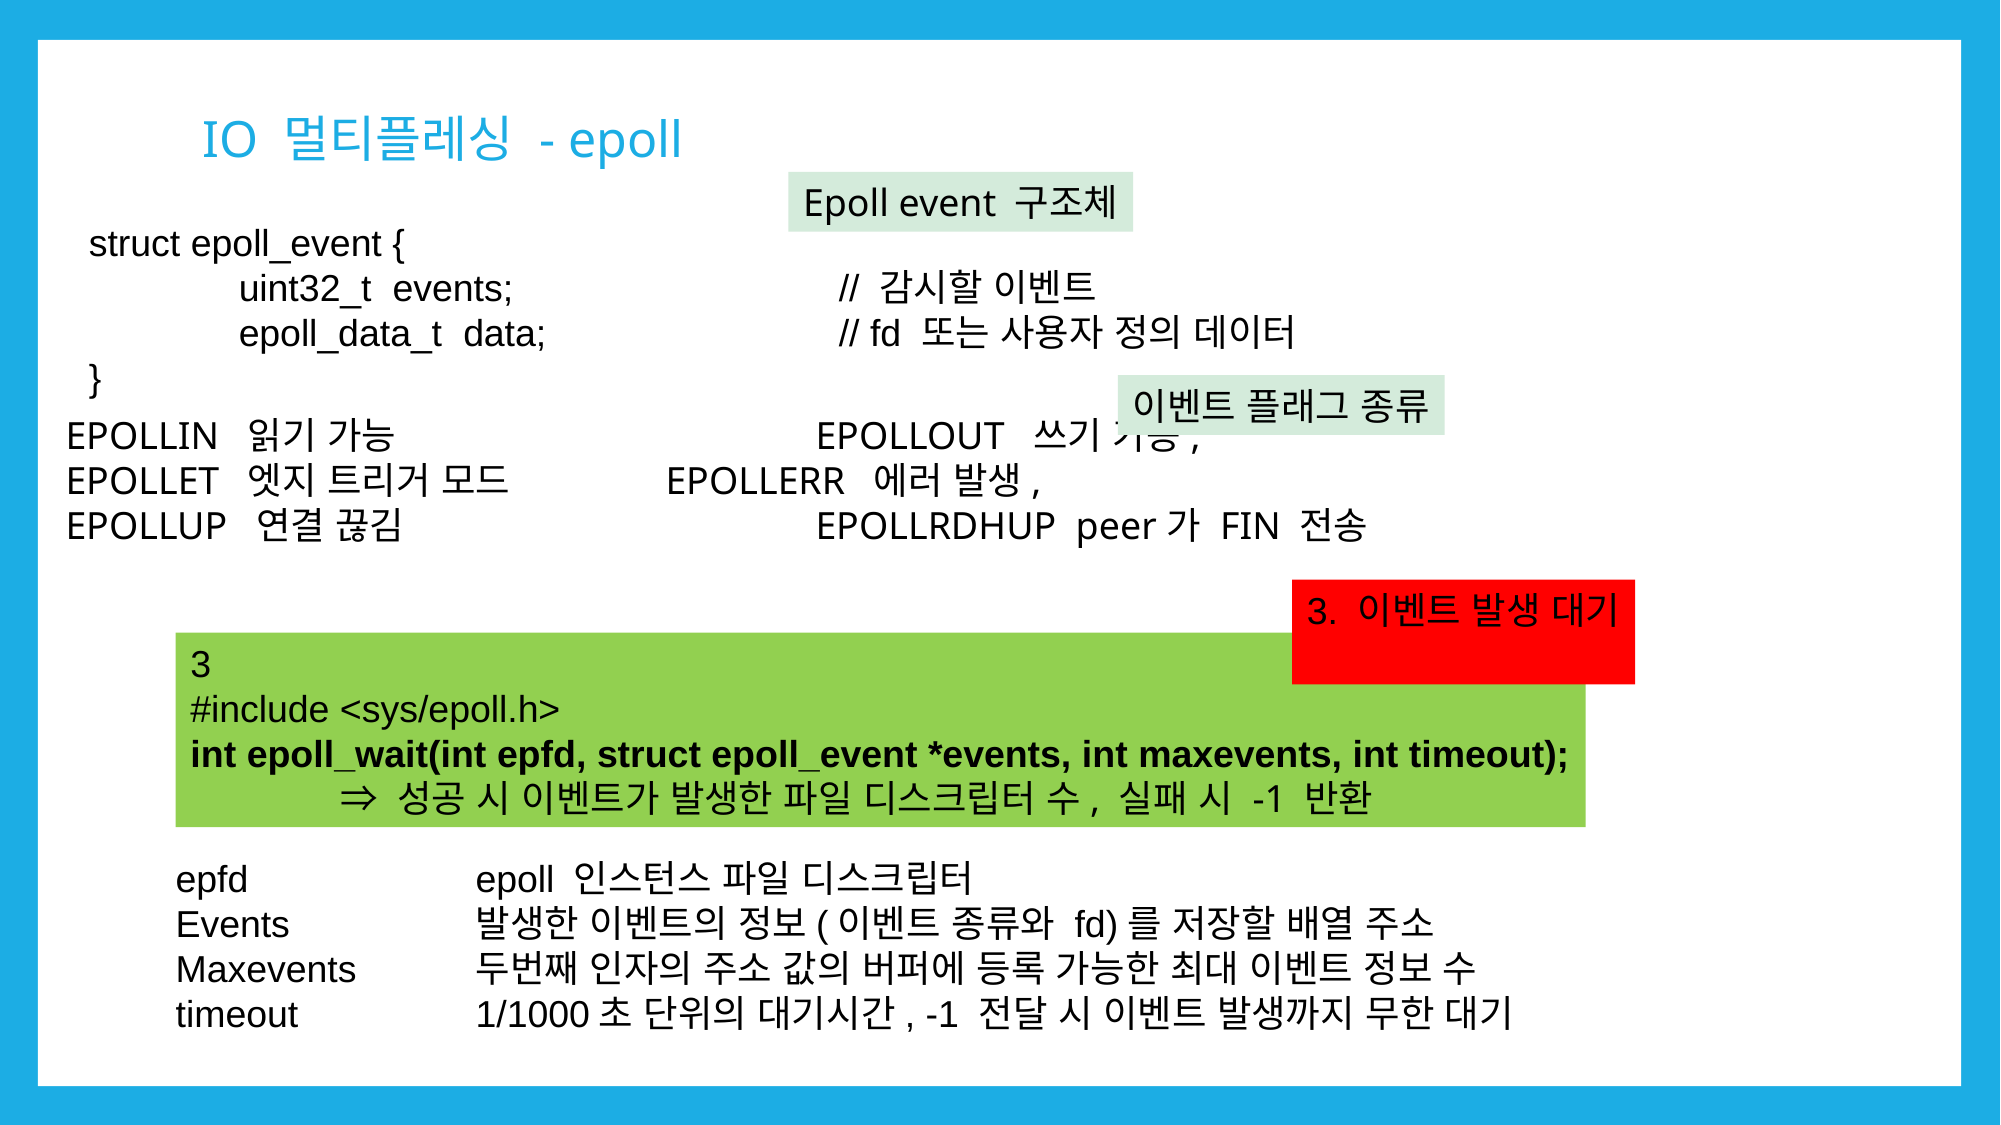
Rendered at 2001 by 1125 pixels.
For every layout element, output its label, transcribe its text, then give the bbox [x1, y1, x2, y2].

title IO 멀티플레싱 - epoll [187, 99, 1808, 184]
text_box 이벤트 플래그 종류 [1117, 375, 1445, 435]
text_box 3. 이벤트 발생 대기 [1292, 579, 1636, 685]
text_box 3 #include <sys/epoll.h> int epoll_wait(int epfd, struct epoll_event *events, int maxevents, int timeout); ⇒ 성공 시 이벤트가 발생한 파일 디스크립터 수, 실패 시 -1 반환 [175, 632, 1586, 828]
text_box struct epoll_event { uint32_t events; // 감시할 이벤트 epoll_data_t data; // fd 또는 사용자 정의 데이터 } [73, 211, 1313, 404]
text_box EPOLLIN 읽기 가능 EPOLLOUT 쓰기 가능, EPOLLET 엣지 트리거 모드 EPOLLERR 에러 발생, EPOLLUP 연결 끊김 EPOLLRDHUP peer가 FIN 전송 [50, 404, 1384, 554]
text_box epfd epoll 인스턴스 파일 디스크립터 Events 발생한 이벤트의 정보(이벤트 종류와 fd)를 저장할 배열 주소 Maxevents 두번째 인자의 주소 값의 버퍼에 등록 가능한 최대 이벤트 정보 수 timeout 1/1000초 단위의 대기시간, -1 전달 시 이벤트 발생까지 무한 대기 [160, 847, 1529, 1043]
text_box Epoll event 구조체 [788, 171, 1134, 232]
